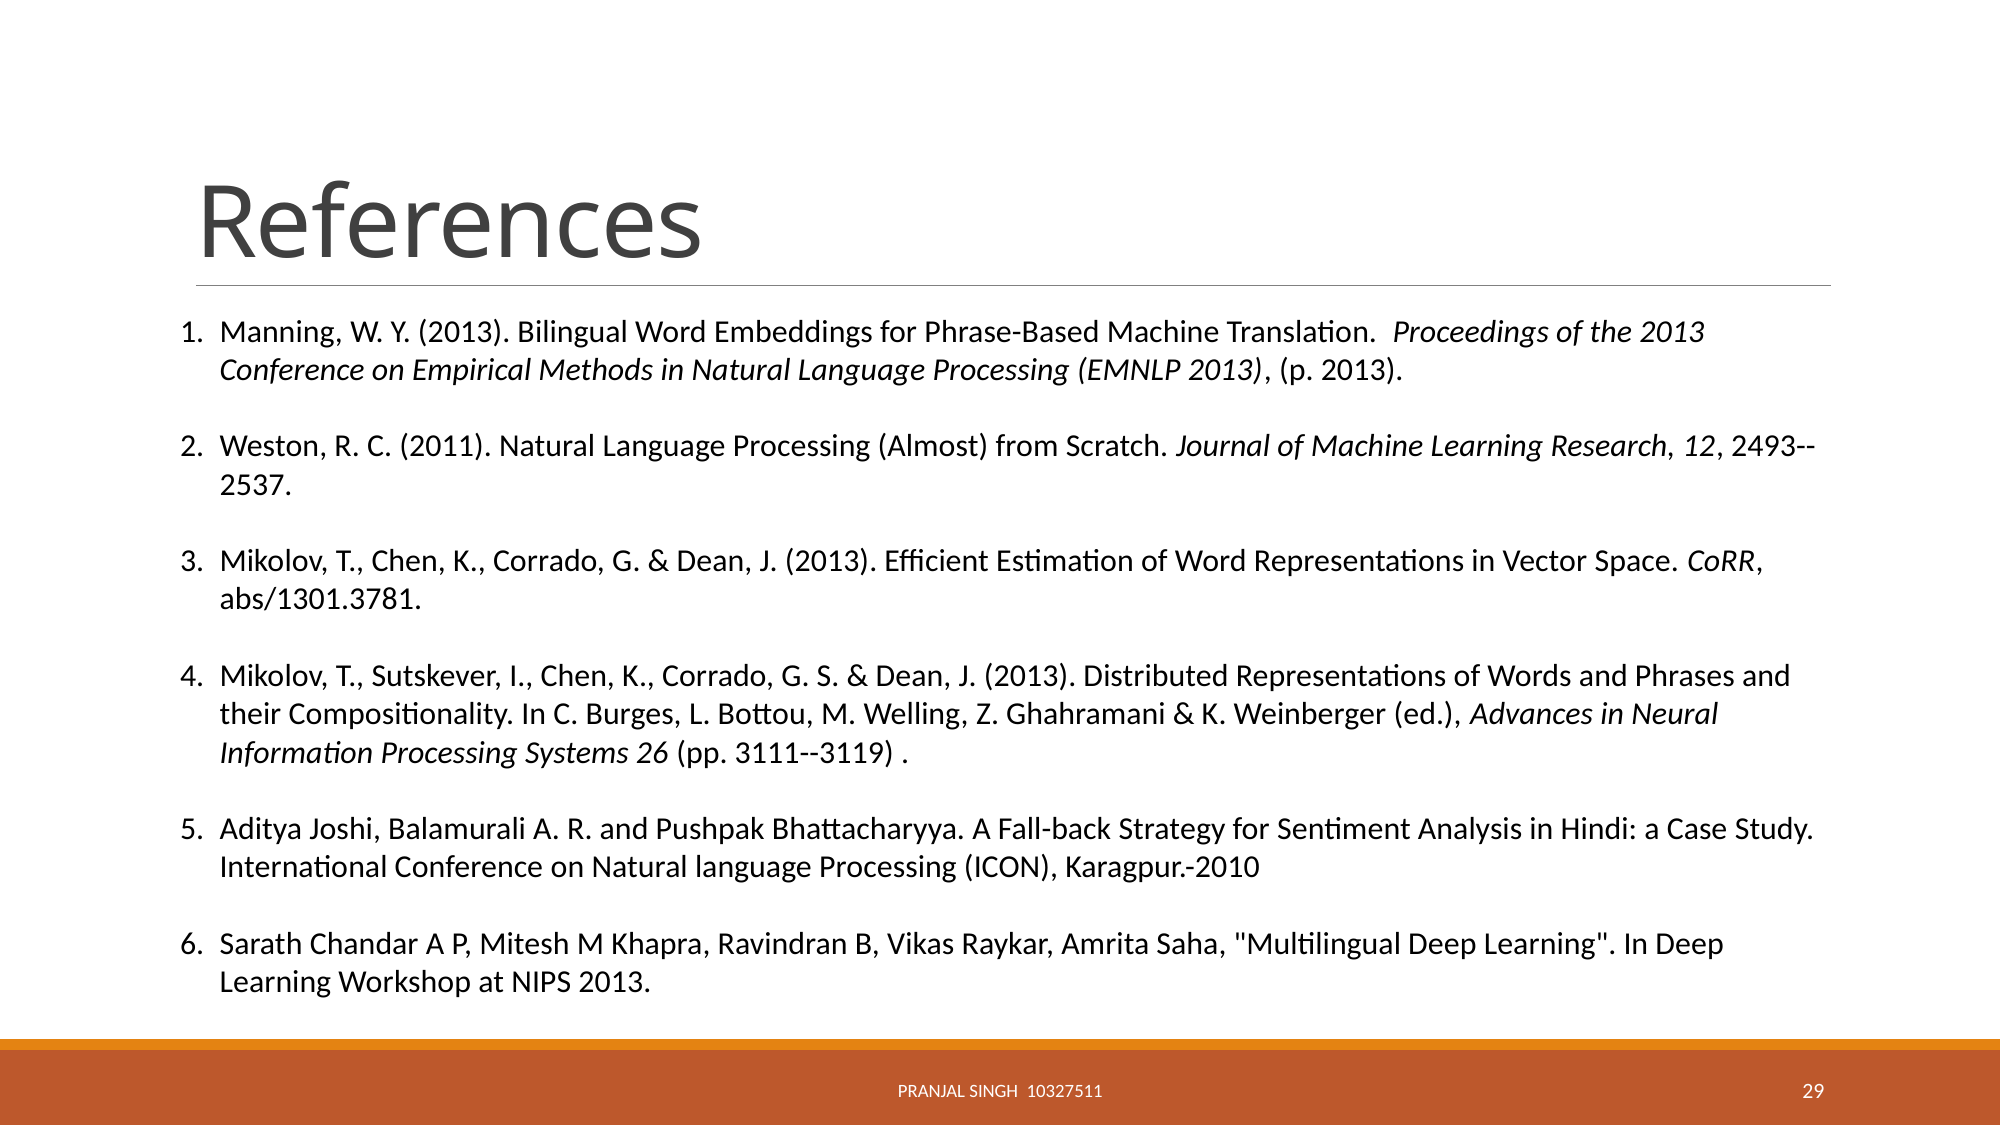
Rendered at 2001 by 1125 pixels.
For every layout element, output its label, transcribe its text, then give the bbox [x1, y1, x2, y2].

title References [180, 47, 1830, 285]
footer Pranjal Singh 10327511 [604, 1059, 1396, 1120]
list Manning, W. Y. (2013). Bilingual Word Embeddings for Phrase-Based Machine Translation. Proceedings of the 2013 Conference on Empirical Methods in Natural Language Processing (EMNLP 2013), (p. 2013). Weston, R. C. (2011). Natural Language Processing (Almost) from Scratch. Journal of Machine Learning Research, 12, 2493--2537. Mikolov, T., Chen, K., Corrado, G. & Dean, J. (2013). Efficient Estimation of Word Representations in Vector Space. CoRR, abs/1301.3781. Mikolov, T., Sutskever, I., Chen, K., Corrado, G. S. & Dean, J. (2013). Distributed Representations of Words and Phrases and their Compositionality. In C. Burges, L. Bottou, M. Welling, Z. Ghahramani & K. Weinberger (ed.), Advances in Neural Information Processing Systems 26 (pp. 3111--3119) . Aditya Joshi, Balamurali A. R. and Pushpak Bhattacharyya. A Fall-back Strategy for Sentiment Analysis in Hindi: a Case Study. International Conference on Natural language Processing (ICON), Karagpur.-2010 Sarath Chandar A P, Mitesh M Khapra, Ravindran B, Vikas Raykar, Amrita Saha, "Multilingual Deep Learning". In Deep Learning Workshop at NIPS 2013. [180, 302, 1830, 1011]
slide_number 29 [1624, 1059, 1840, 1120]
